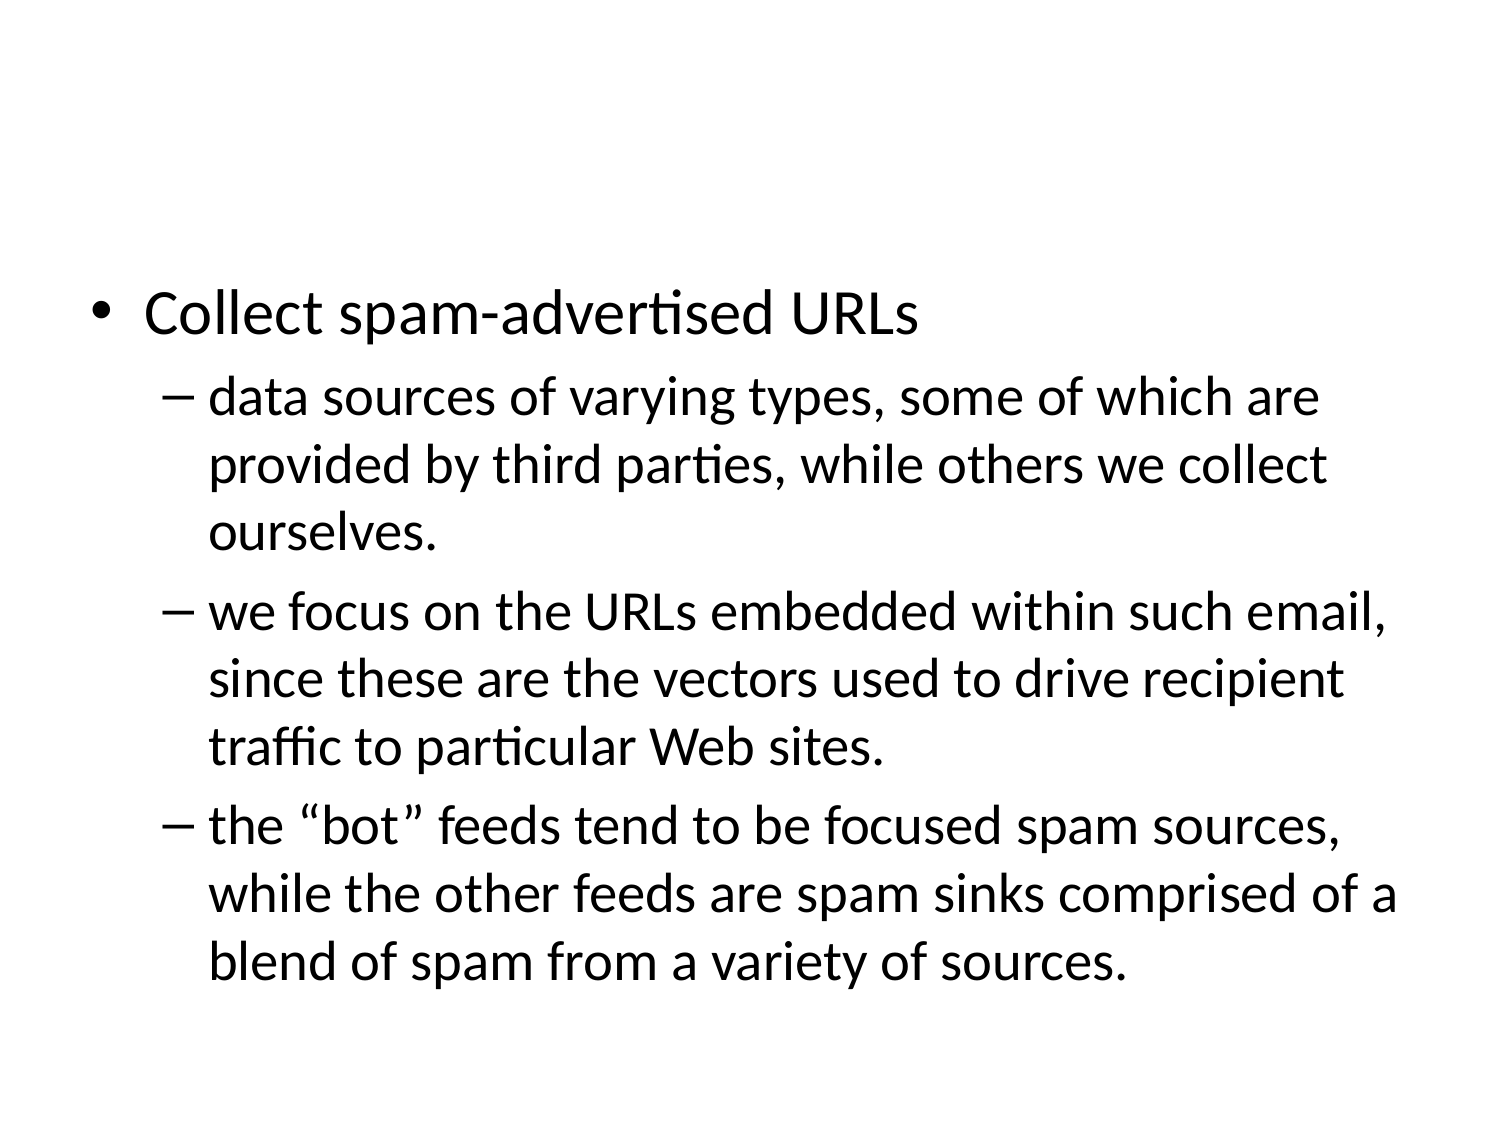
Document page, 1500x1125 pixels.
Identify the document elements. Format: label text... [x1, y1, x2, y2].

list Collect spam-advertised URLs data sources of varying types, some of which are provided by third parties, while others we collect ourselves. we focus on the URLs embedded within such email, since these are the vectors used to drive recipient traffic to particular Web sites. the “bot” feeds tend to be focused spam sources, while the other feeds are spam sinks comprised of a blend of spam from a variety of sources. [75, 262, 1425, 1005]
